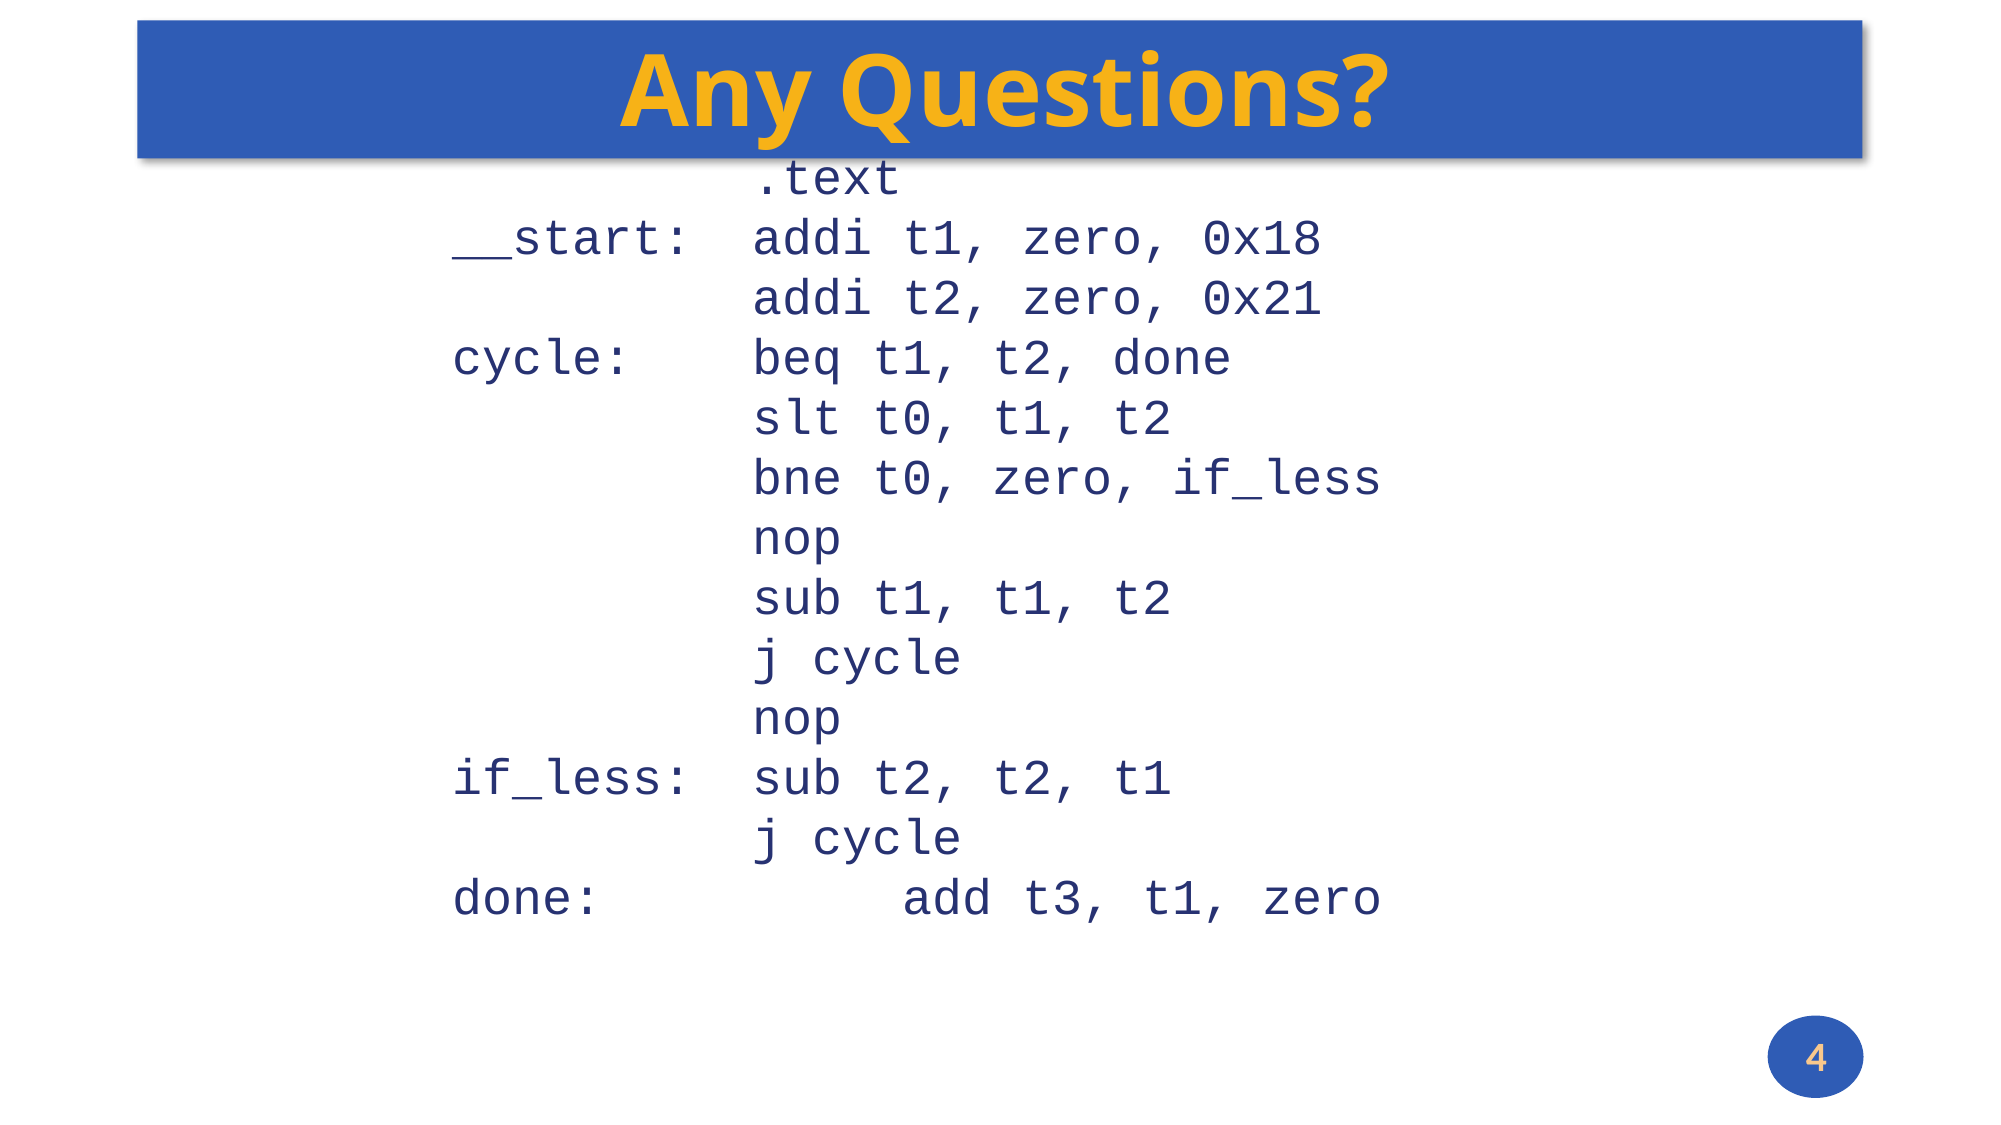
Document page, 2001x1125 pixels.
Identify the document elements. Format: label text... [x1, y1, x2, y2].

text_box .text __start: addi t1, zero, 0x18 addi t2, zero, 0x21 cycle: beq t1, t2, done slt t0, t1, t2 bne t0, zero, if_less nop sub t1, t1, t2 j cycle nop if_less: sub t2, t2, t1 j cycle done: add t3, t1, zero [437, 156, 1672, 933]
slide_number 4 [1767, 1015, 1866, 1095]
title Any Questions? [137, 17, 1863, 156]
